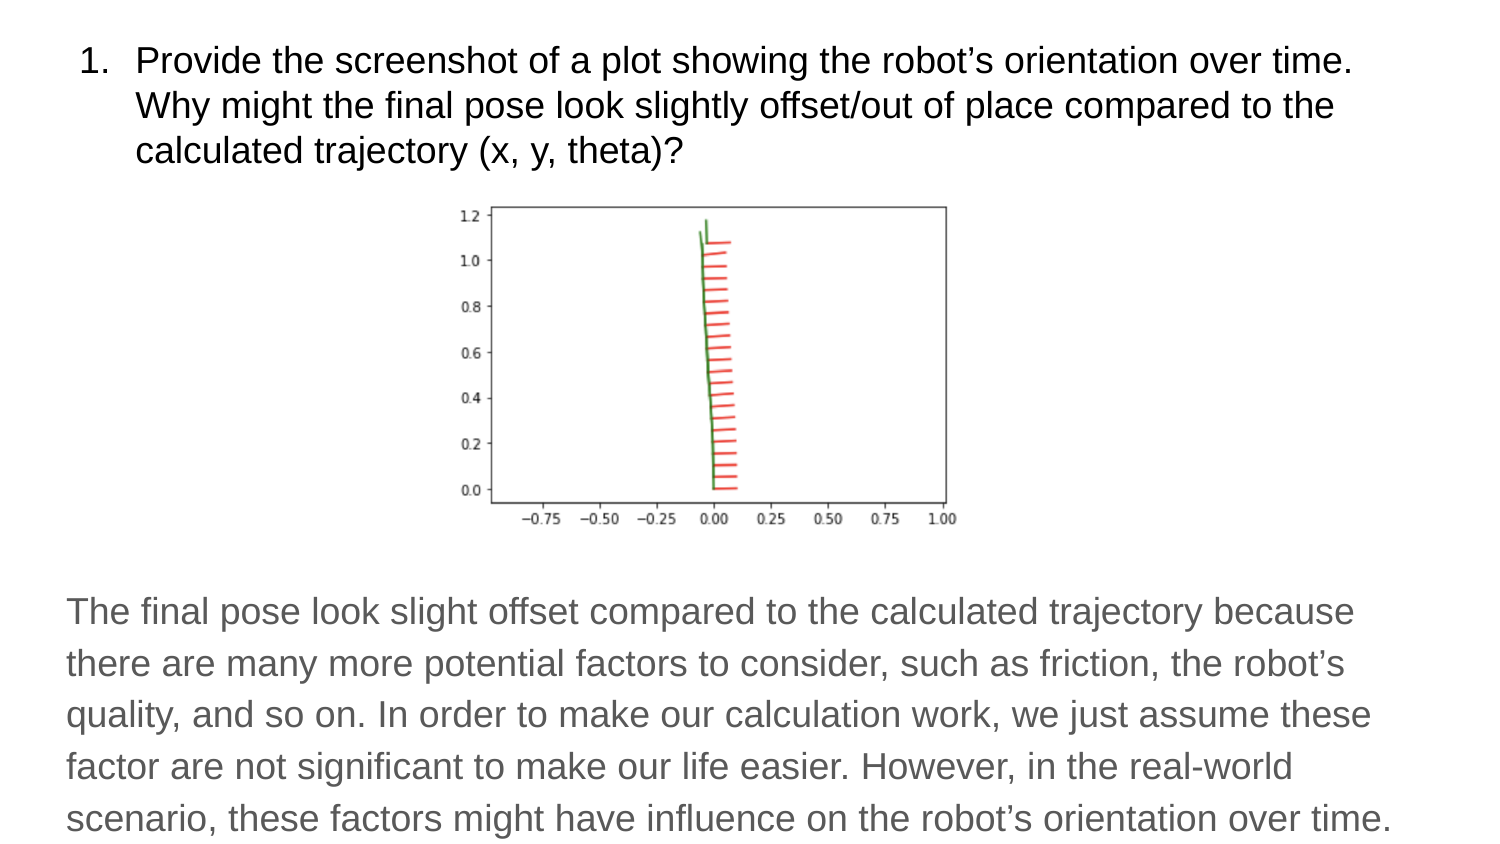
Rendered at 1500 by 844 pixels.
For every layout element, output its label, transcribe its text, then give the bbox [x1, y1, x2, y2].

title Provide the screenshot of a plot showing the robot’s orientation over time. Why might the final pose look slightly offset/out of place compared to the calculated trajectory (x, y, theta)? [45, 20, 1444, 174]
list The final pose look slight offset compared to the calculated trajectory because there are many more potential factors to consider, such as friction, the robot’s quality, and so on. In order to make our calculation work, we just assume these factor are not significant to make our life easier. However, in the real-world scenario, these factors might have influence on the robot’s orientation over time. [51, 565, 1449, 676]
picture [439, 198, 976, 541]
text_box [90, 790, 639, 831]
